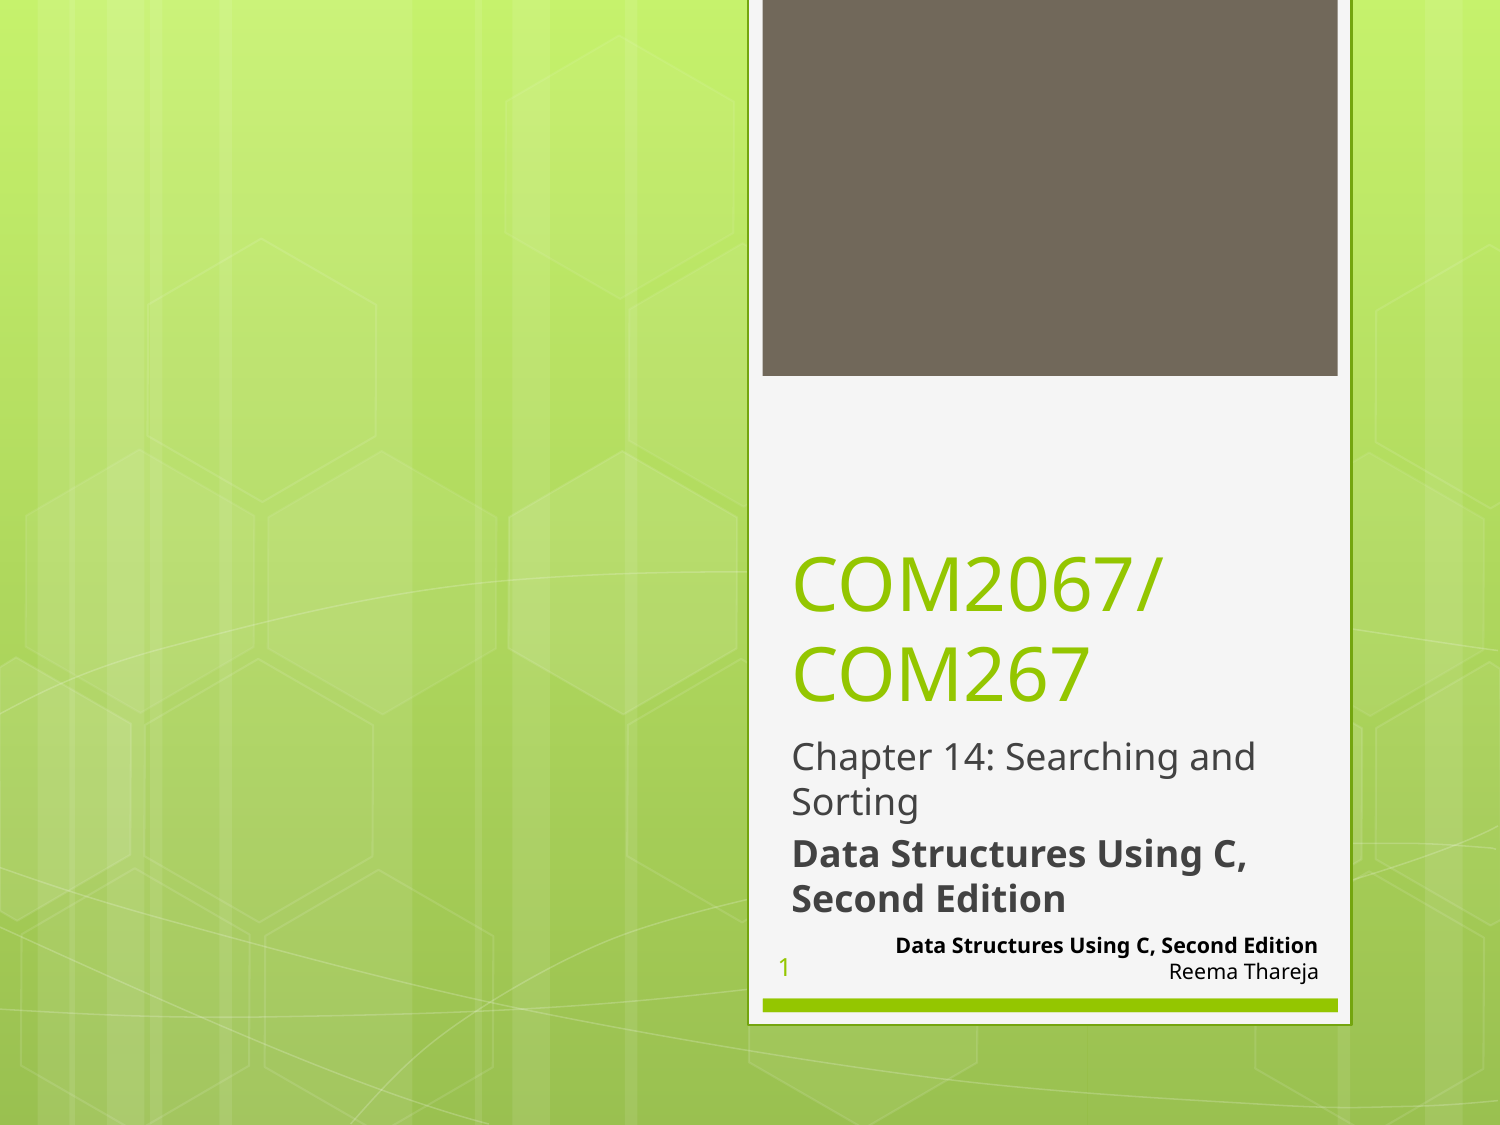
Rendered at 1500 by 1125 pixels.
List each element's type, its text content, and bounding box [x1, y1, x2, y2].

slide_number 1 [762, 938, 869, 999]
footer Data Structures Using C, Second Edition Reema Thareja [870, 924, 1335, 999]
title COM2067/ COM267 [776, 444, 1320, 724]
subtitle Chapter 14: Searching and Sorting Data Structures Using C, Second Edition [776, 725, 1320, 975]
